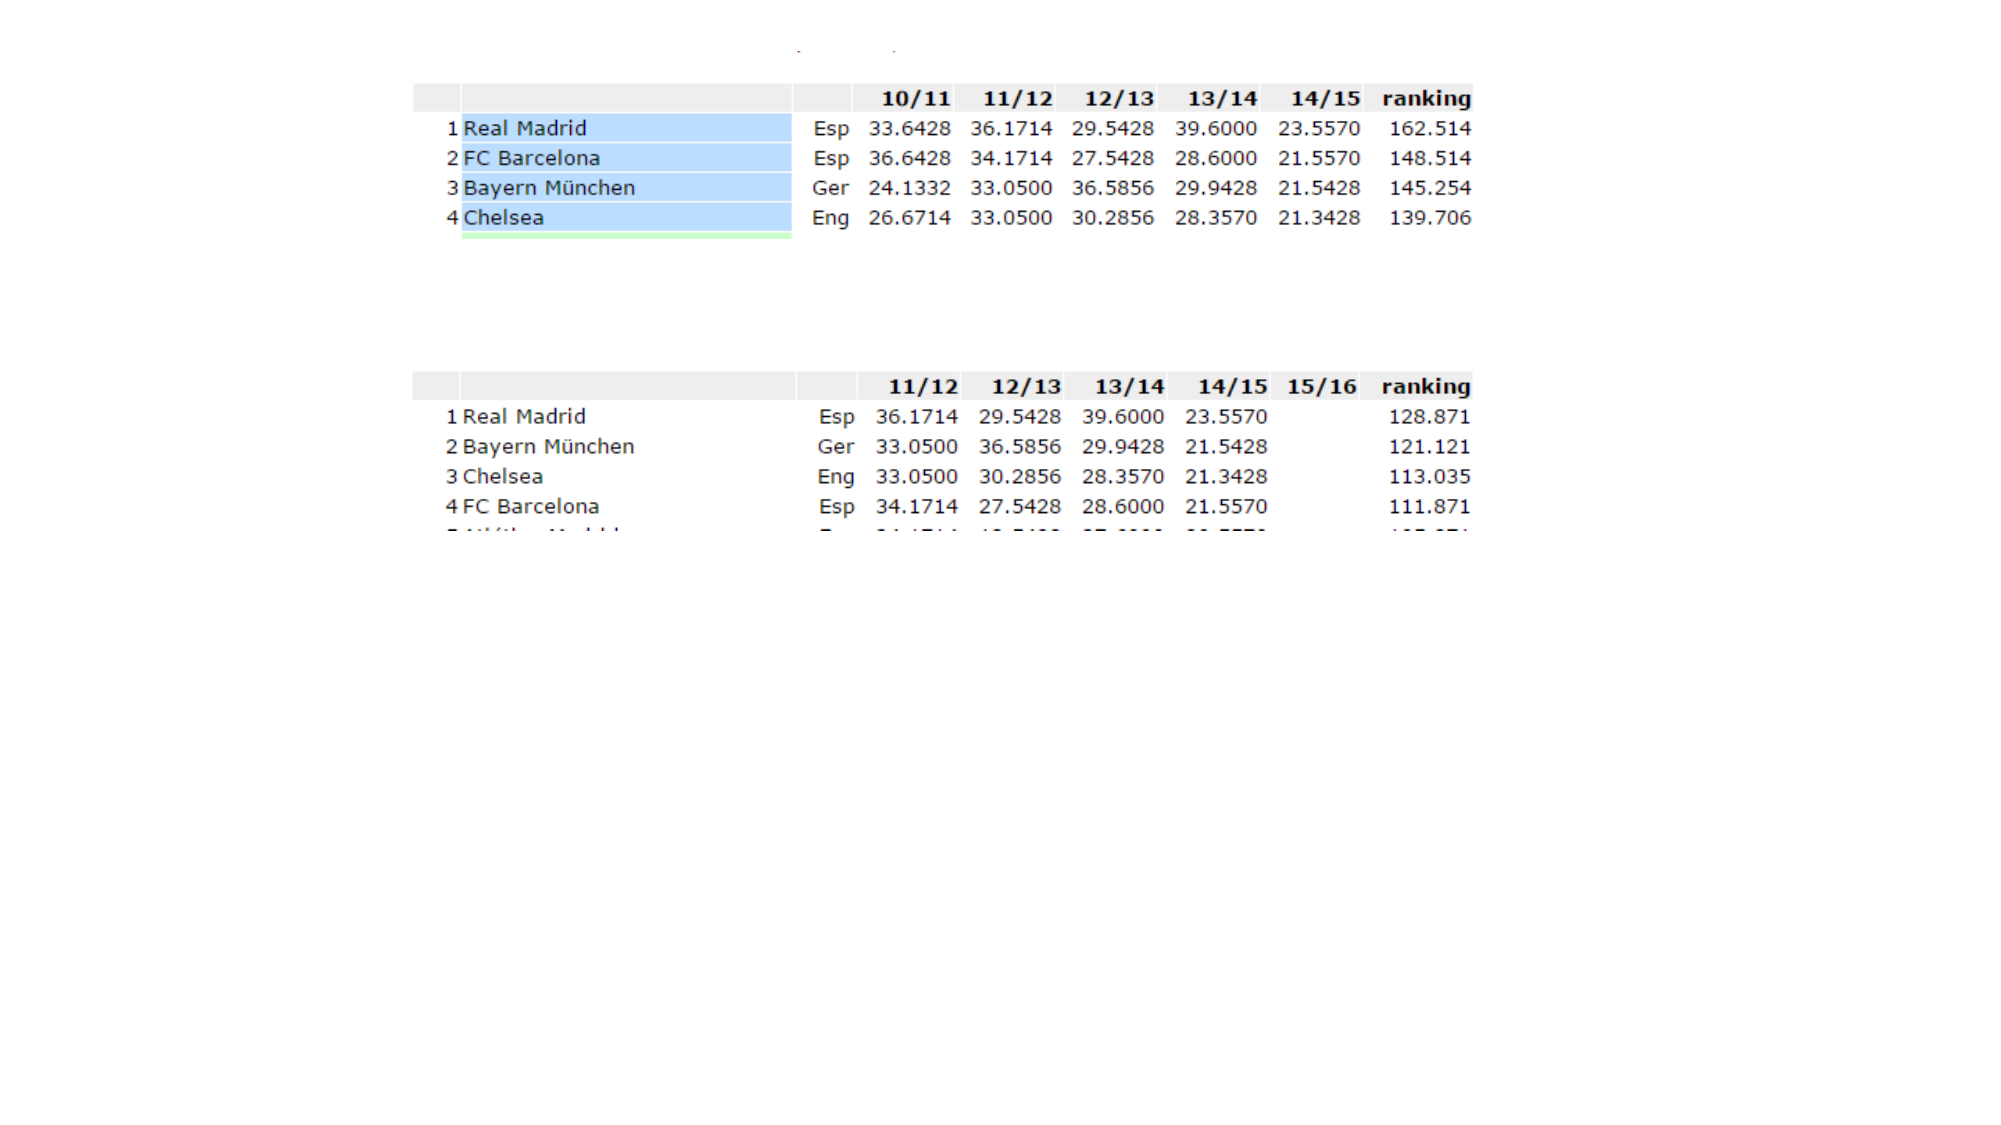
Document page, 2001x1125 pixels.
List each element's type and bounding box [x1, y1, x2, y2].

picture [405, 364, 1479, 531]
picture [394, 51, 1489, 239]
